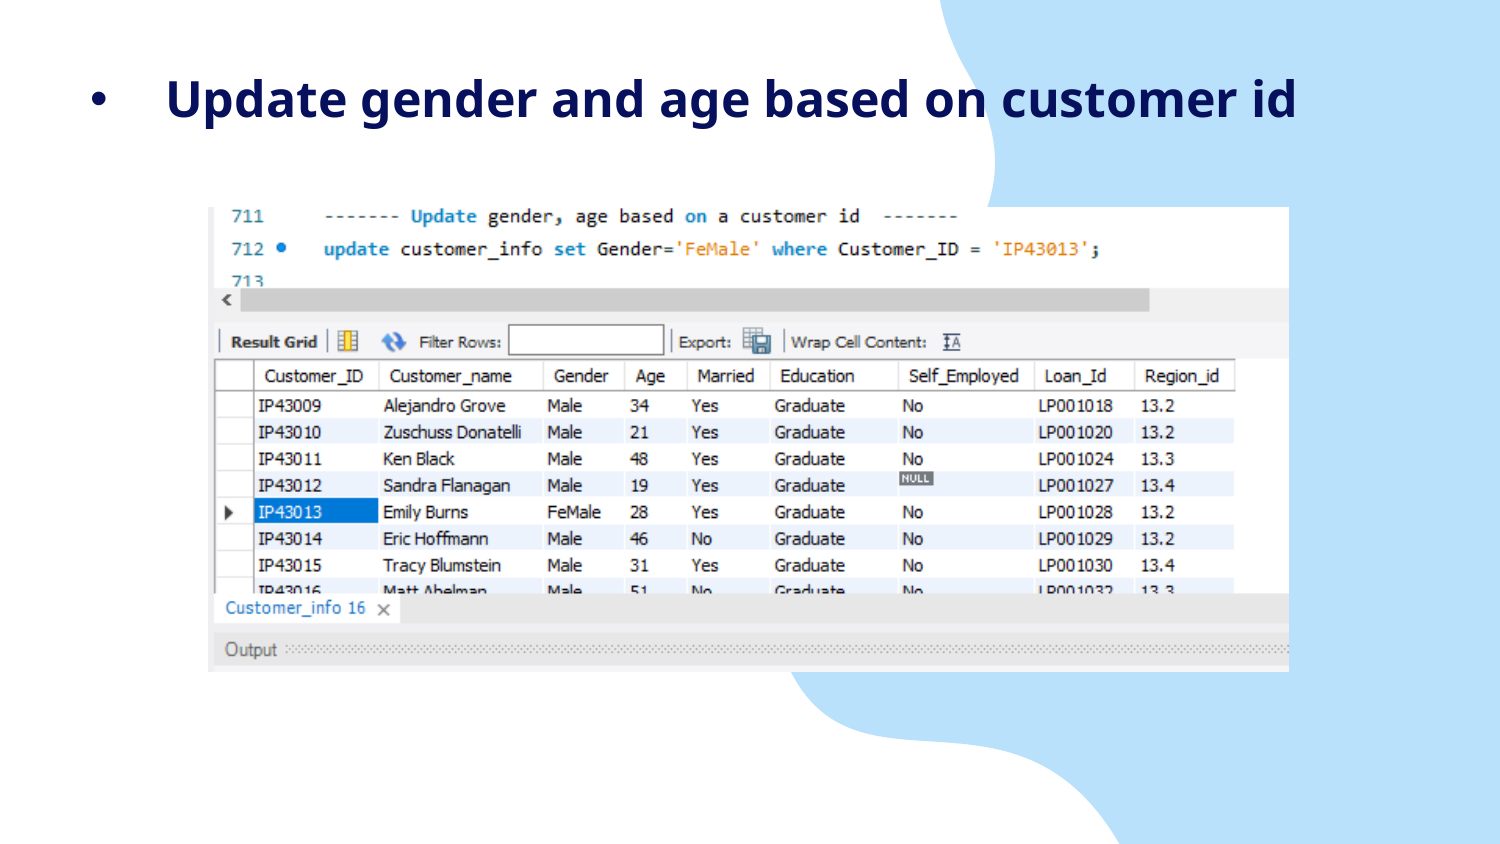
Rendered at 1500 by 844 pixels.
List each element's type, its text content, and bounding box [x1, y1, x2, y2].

title Update gender and age based on customer id [75, 52, 1423, 136]
picture [208, 207, 1289, 672]
